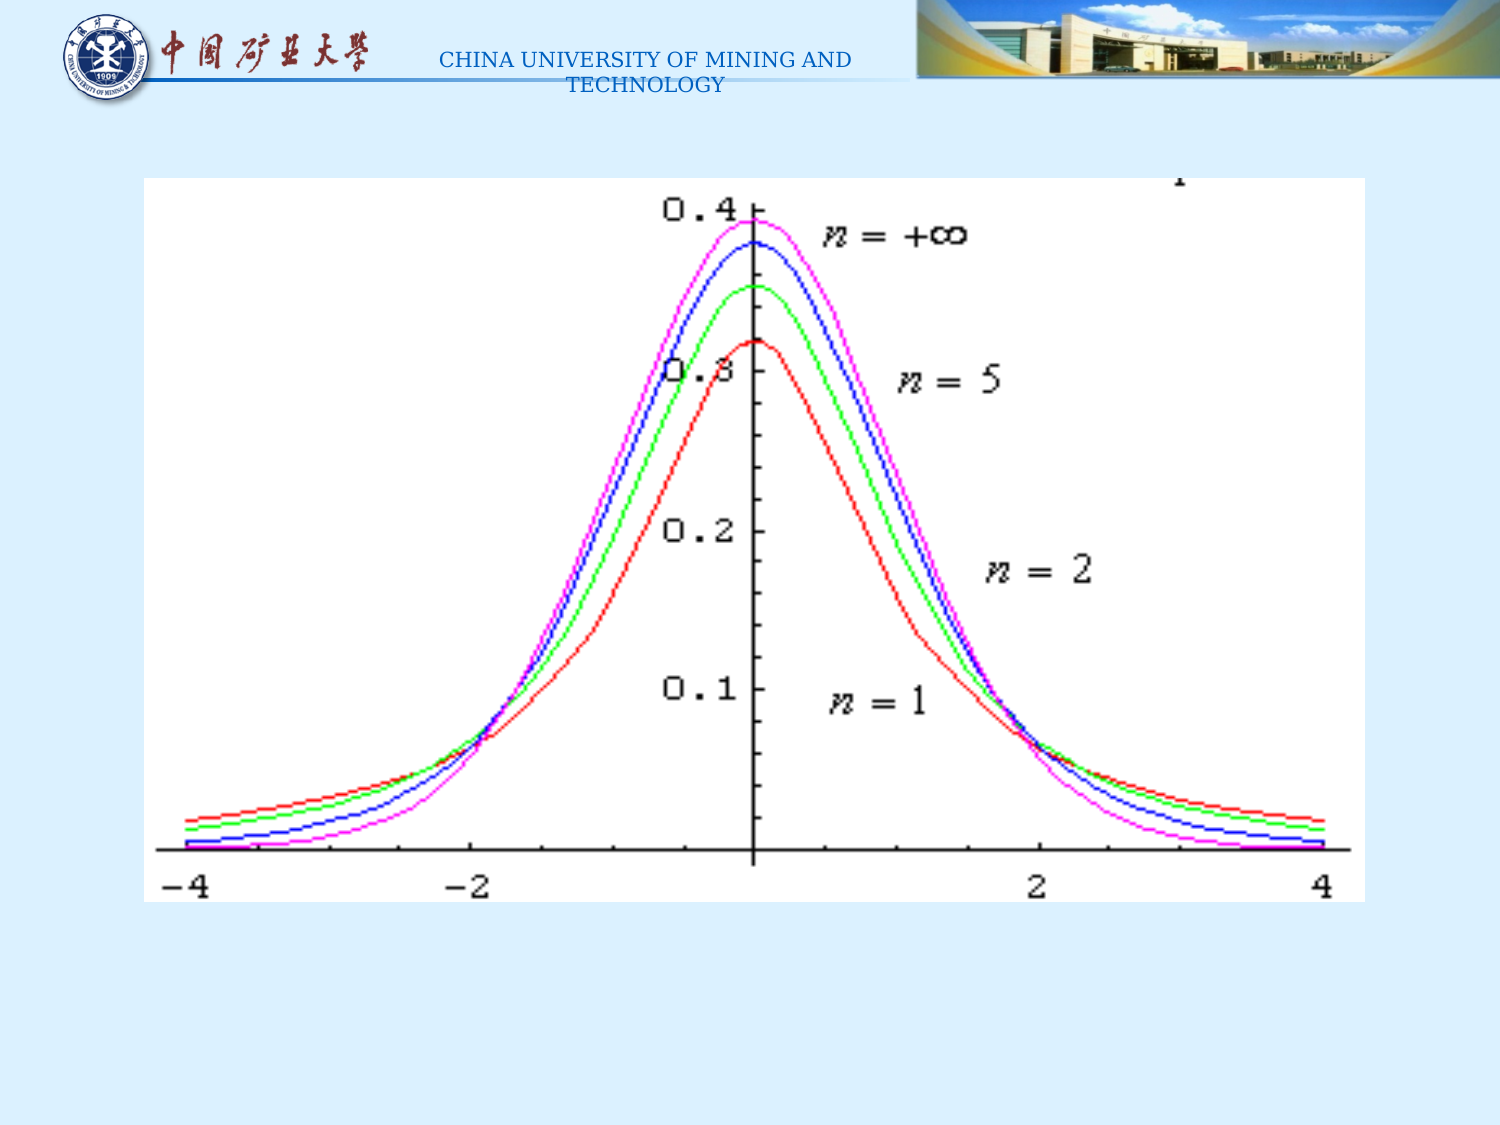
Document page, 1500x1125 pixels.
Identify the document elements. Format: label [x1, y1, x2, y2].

list [144, 178, 1365, 902]
picture [918, 0, 1500, 77]
picture [59, 10, 160, 111]
